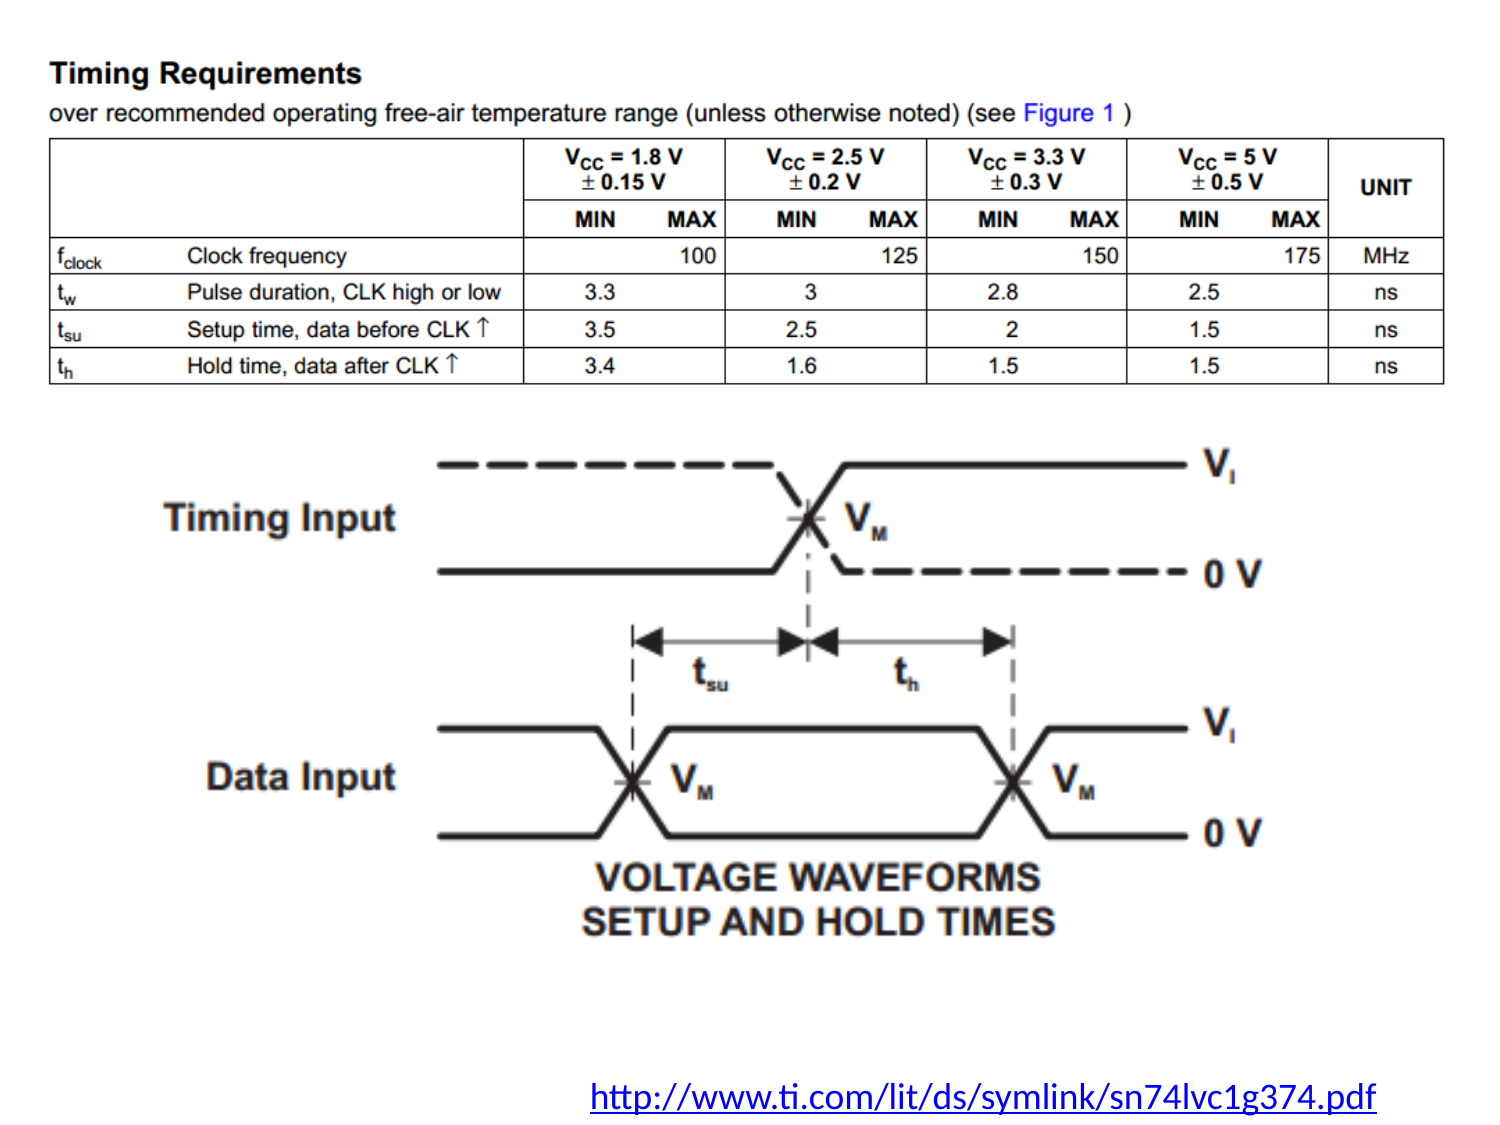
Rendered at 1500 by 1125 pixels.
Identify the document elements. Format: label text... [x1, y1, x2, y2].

text_box http://www.ti.com/lit/ds/symlink/sn74lvc1g374.pdf [575, 1064, 1500, 1125]
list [27, 49, 1464, 401]
picture [124, 396, 1378, 988]
